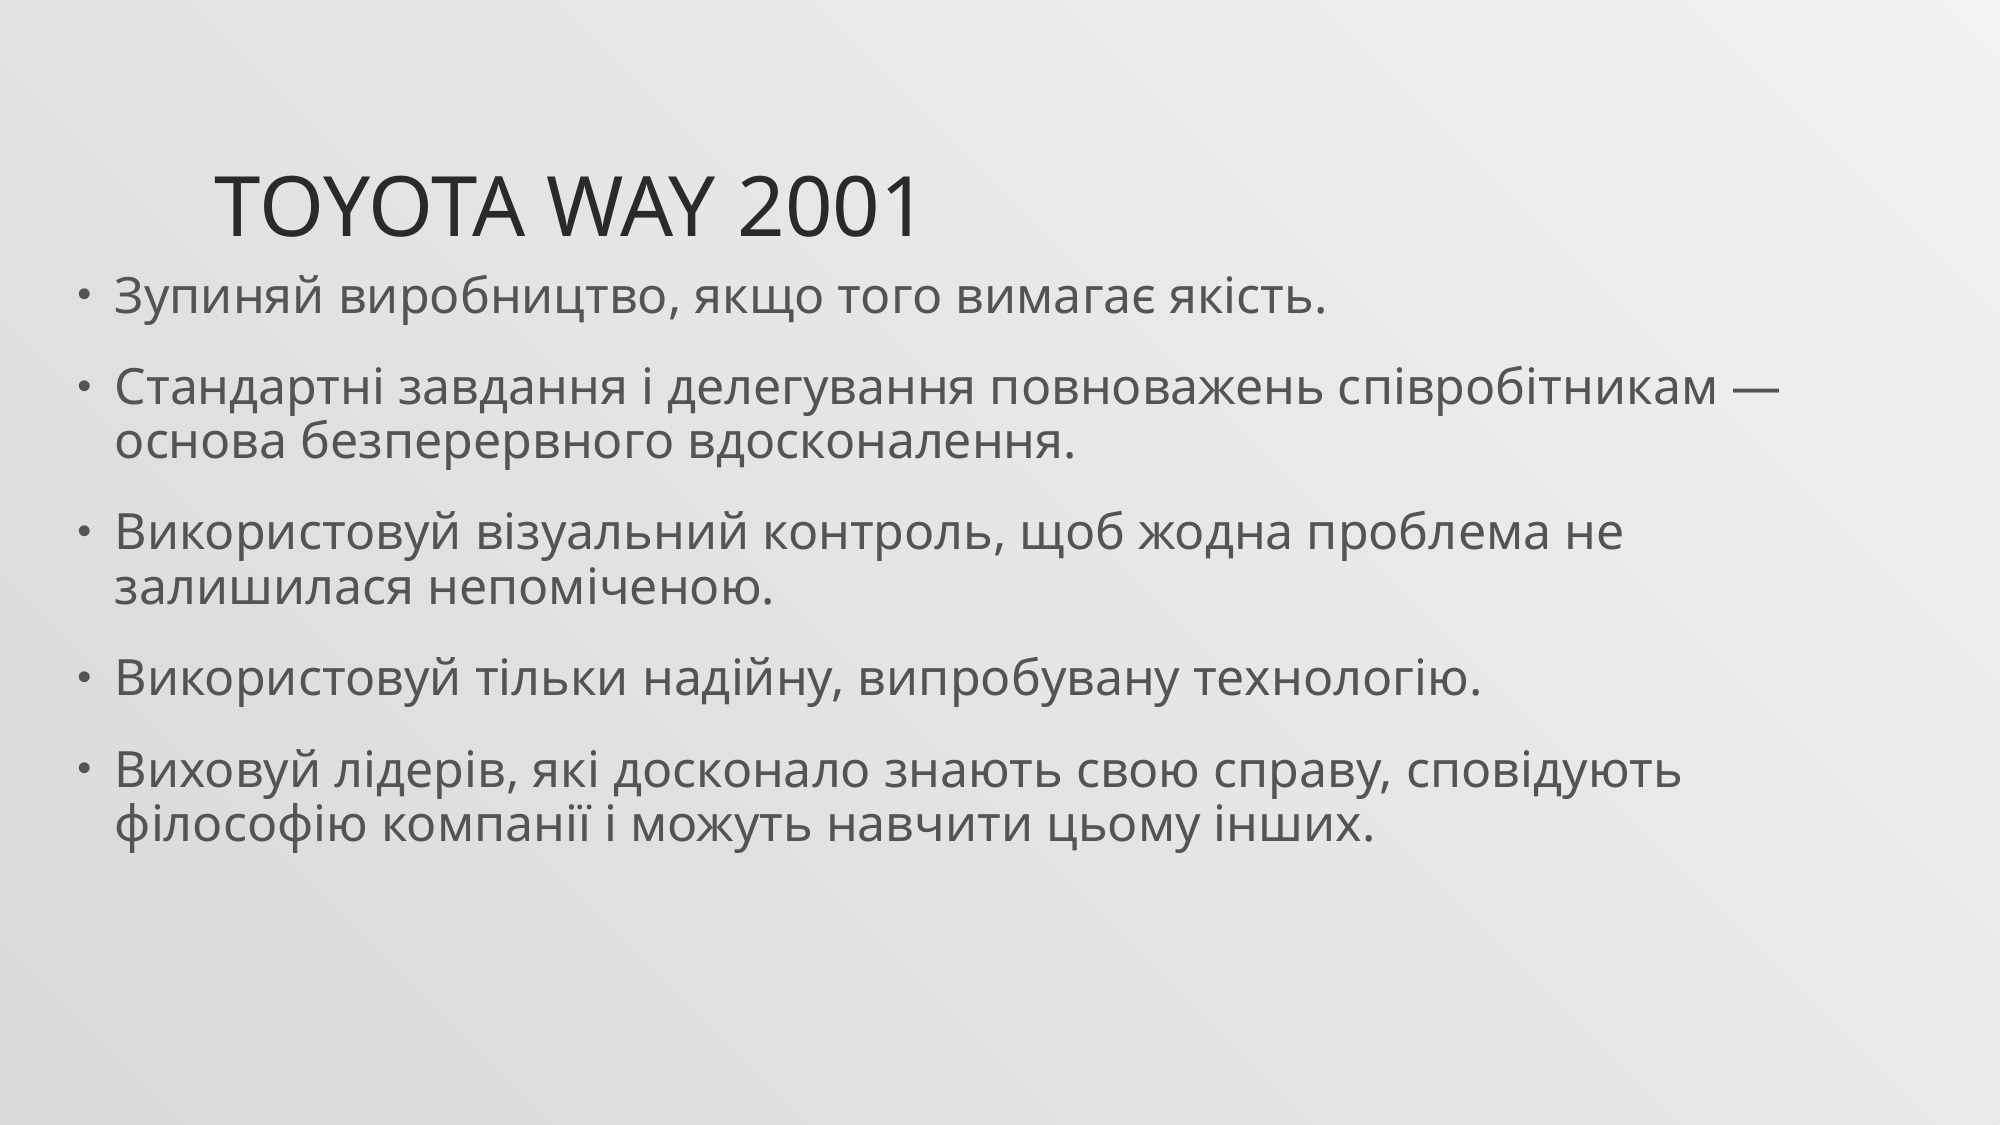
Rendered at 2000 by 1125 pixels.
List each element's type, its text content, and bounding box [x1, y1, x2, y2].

list Зупиняй виробництво, якщо того вимагає якість. Стандартні завдання і делегування повноважень співробітникам — основа безперервного вдосконалення. Використовуй візуальний контроль, щоб жодна проблема не залишилася непоміченою. Використовуй тільки надійну, випробувану технологію. Виховуй лідерів, які досконало знають свою справу, сповідують філософію компанії і можуть навчити цьому інших. [54, 262, 1933, 1080]
title Toyota Way 2001 [199, 45, 1800, 262]
